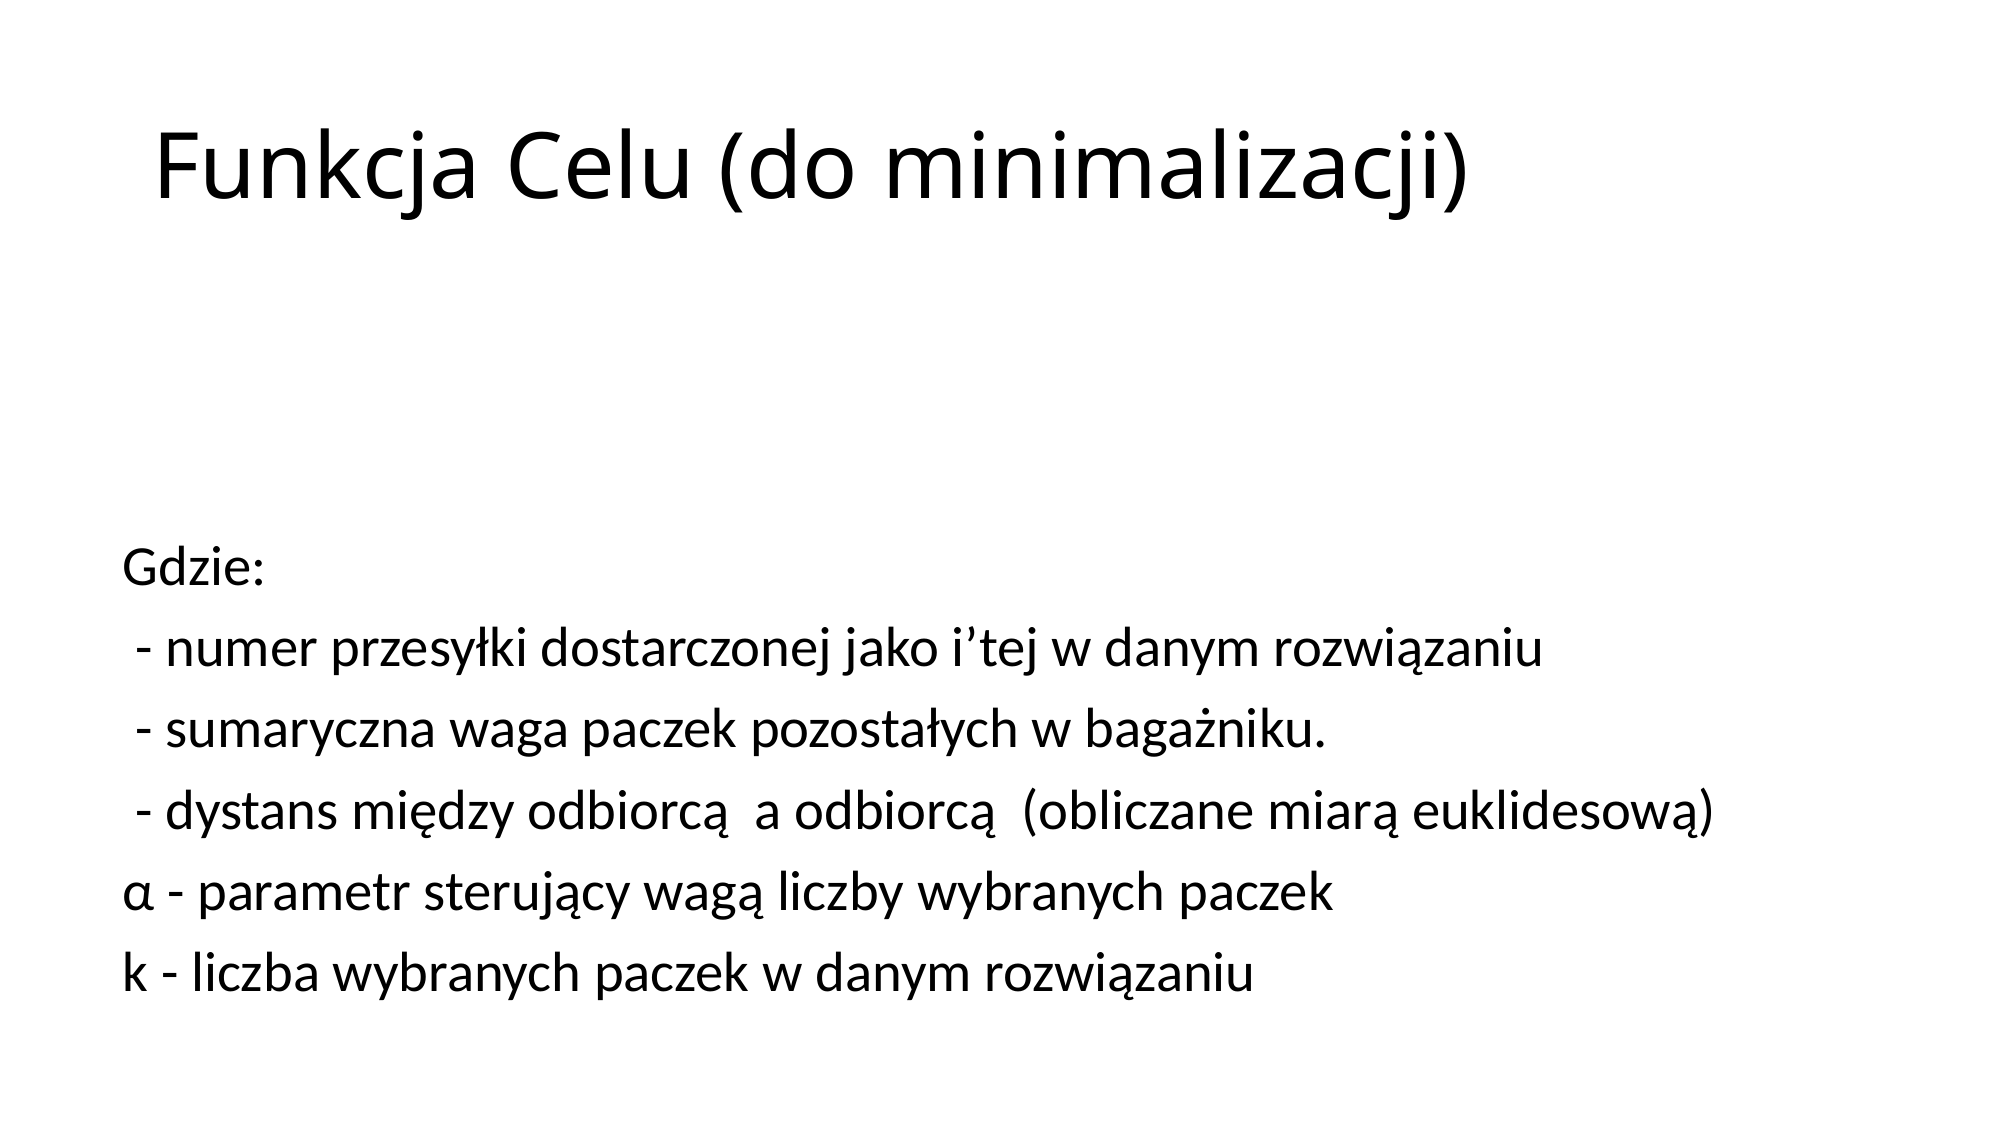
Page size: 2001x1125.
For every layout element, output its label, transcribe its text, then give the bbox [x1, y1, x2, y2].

title Funkcja Celu (do minimalizacji) [137, 59, 1863, 278]
